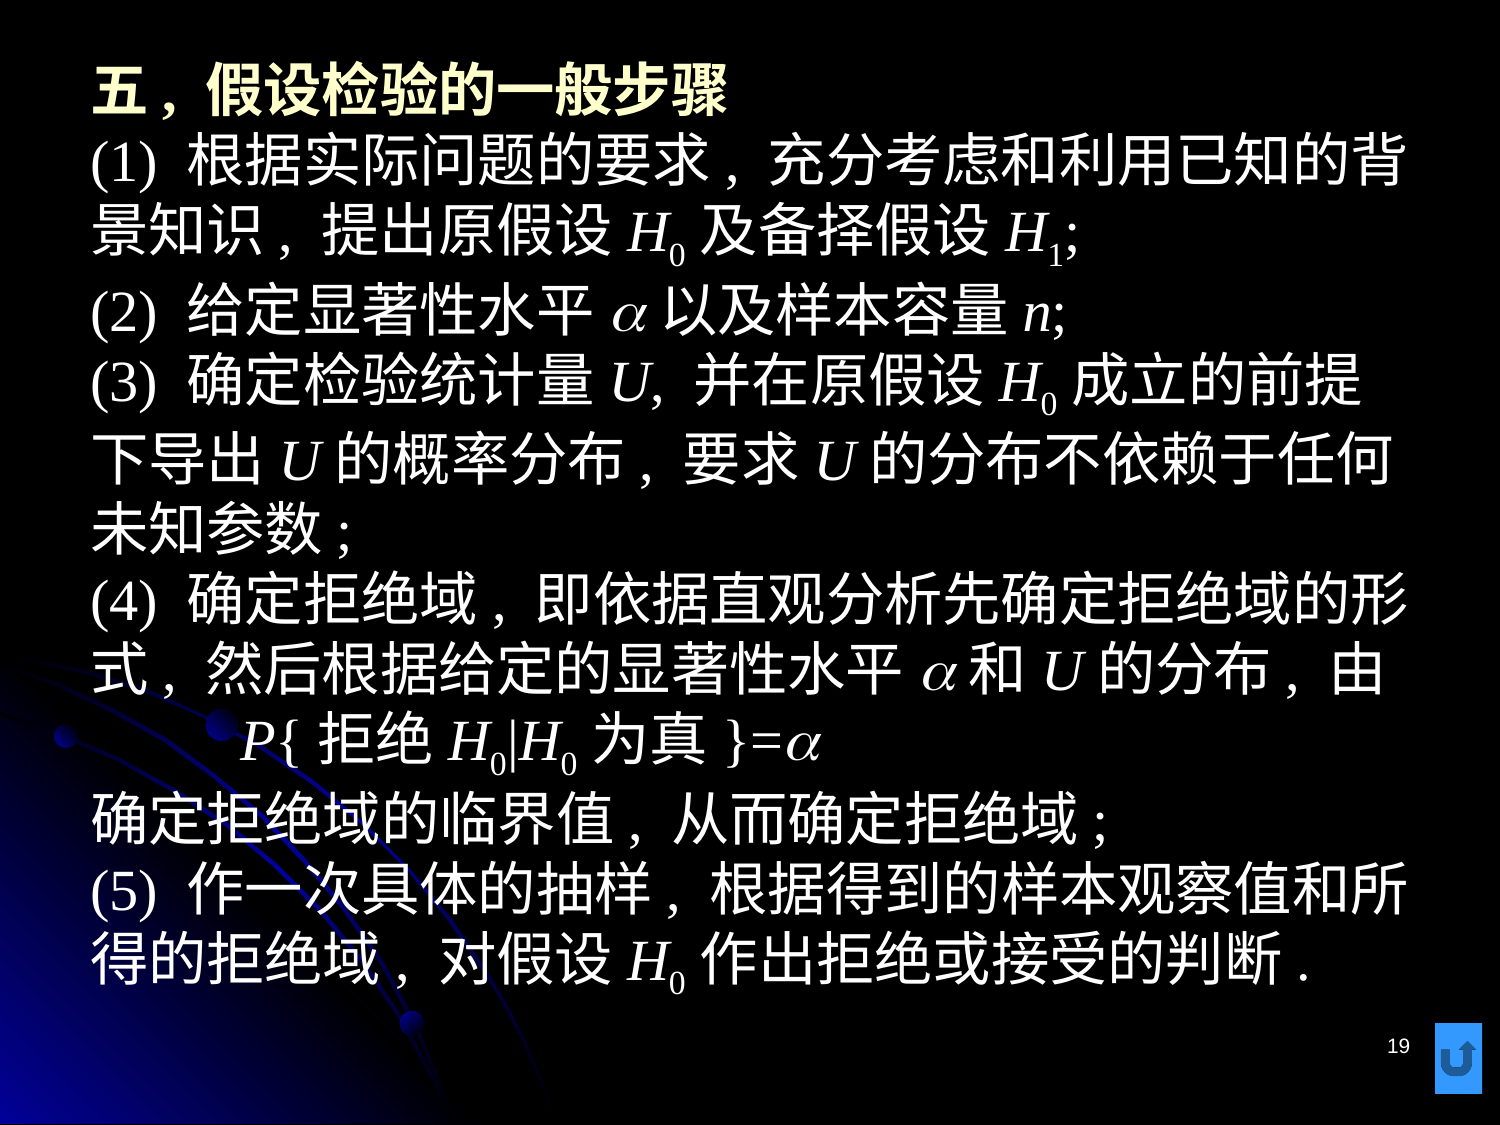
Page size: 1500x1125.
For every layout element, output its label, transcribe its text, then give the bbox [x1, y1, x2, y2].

title 五, 假设检验的一般步骤 (1) 根据实际问题的要求, 充分考虑和利用已知的背景知识, 提出原假设H0及备择假设H1; (2) 给定显著性水平a以及样本容量n; (3) 确定检验统计量U, 并在原假设H0成立的前提下导出U的概率分布, 要求U的分布不依赖于任何未知参数; (4) 确定拒绝域, 即依据直观分析先确定拒绝域的形式, 然后根据给定的显著性水平a和U的分布, 由 P{拒绝H0|H0为真}=a 确定拒绝域的临界值, 从而确定拒绝域; (5) 作一次具体的抽样, 根据得到的样本观察值和所得的拒绝域, 对假设H0作出拒绝或接受的判断. [75, 45, 1436, 1047]
slide_number 19 [1074, 1047, 1425, 1100]
